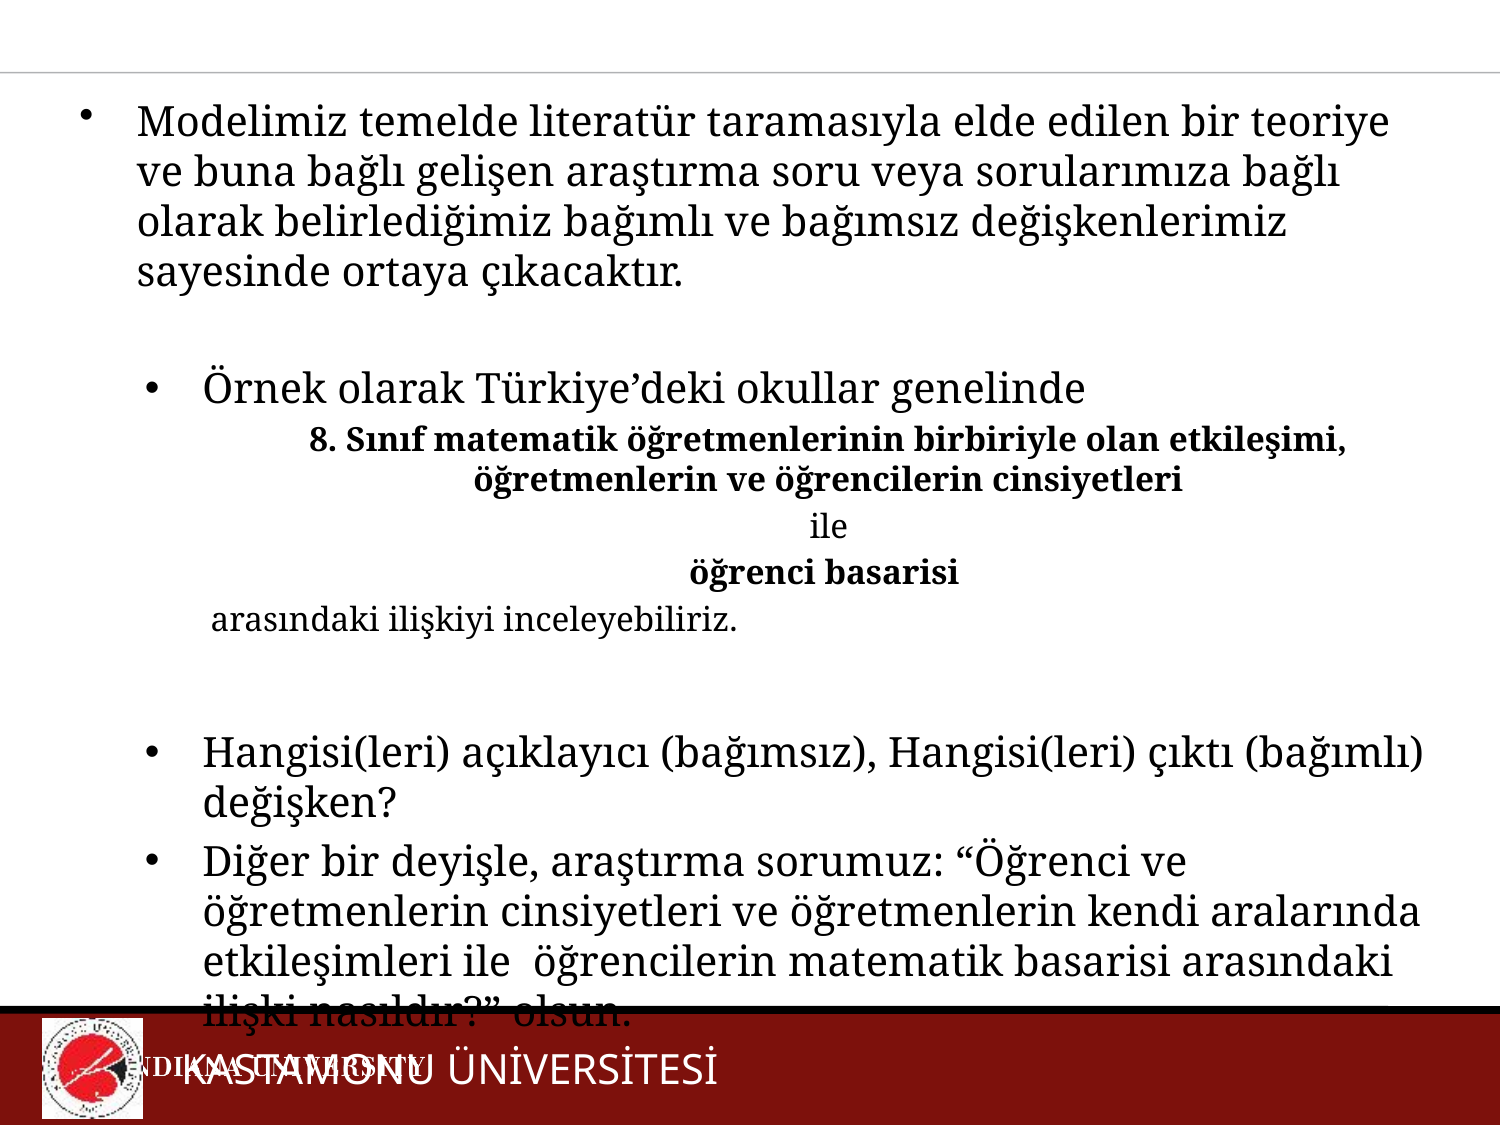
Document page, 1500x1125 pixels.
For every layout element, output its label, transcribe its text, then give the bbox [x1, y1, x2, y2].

picture [41, 1018, 166, 1119]
list Modelimiz temelde literatür taramasıyla elde edilen bir teoriye ve buna bağlı gelişen araştırma soru veya sorularımıza bağlı olarak belirlediğimiz bağımlı ve bağımsız değişkenlerimiz sayesinde ortaya çıkacaktır. Örnek olarak Türkiye’deki okullar genelinde 8. Sınıf matematik öğretmenlerinin birbiriyle olan etkileşimi, öğretmenlerin ve öğrencilerin cinsiyetleri ile öğrenci basarisi arasındaki ilişkiyi inceleyebiliriz. Hangisi(leri) açıklayıcı (bağımsız), Hangisi(leri) çıktı (bağımlı) değişken? Diğer bir deyişle, araştırma sorumuz: “Öğrenci ve öğretmenlerin cinsiyetleri ve öğretmenlerin kendi aralarında etkileşimleri ile öğrencilerin matematik basarisi arasındaki ilişki nasıldır?” olsun. [62, 87, 1463, 967]
text_box KASTAMONU ÜNİVERSİTESİ [166, 1035, 734, 1101]
